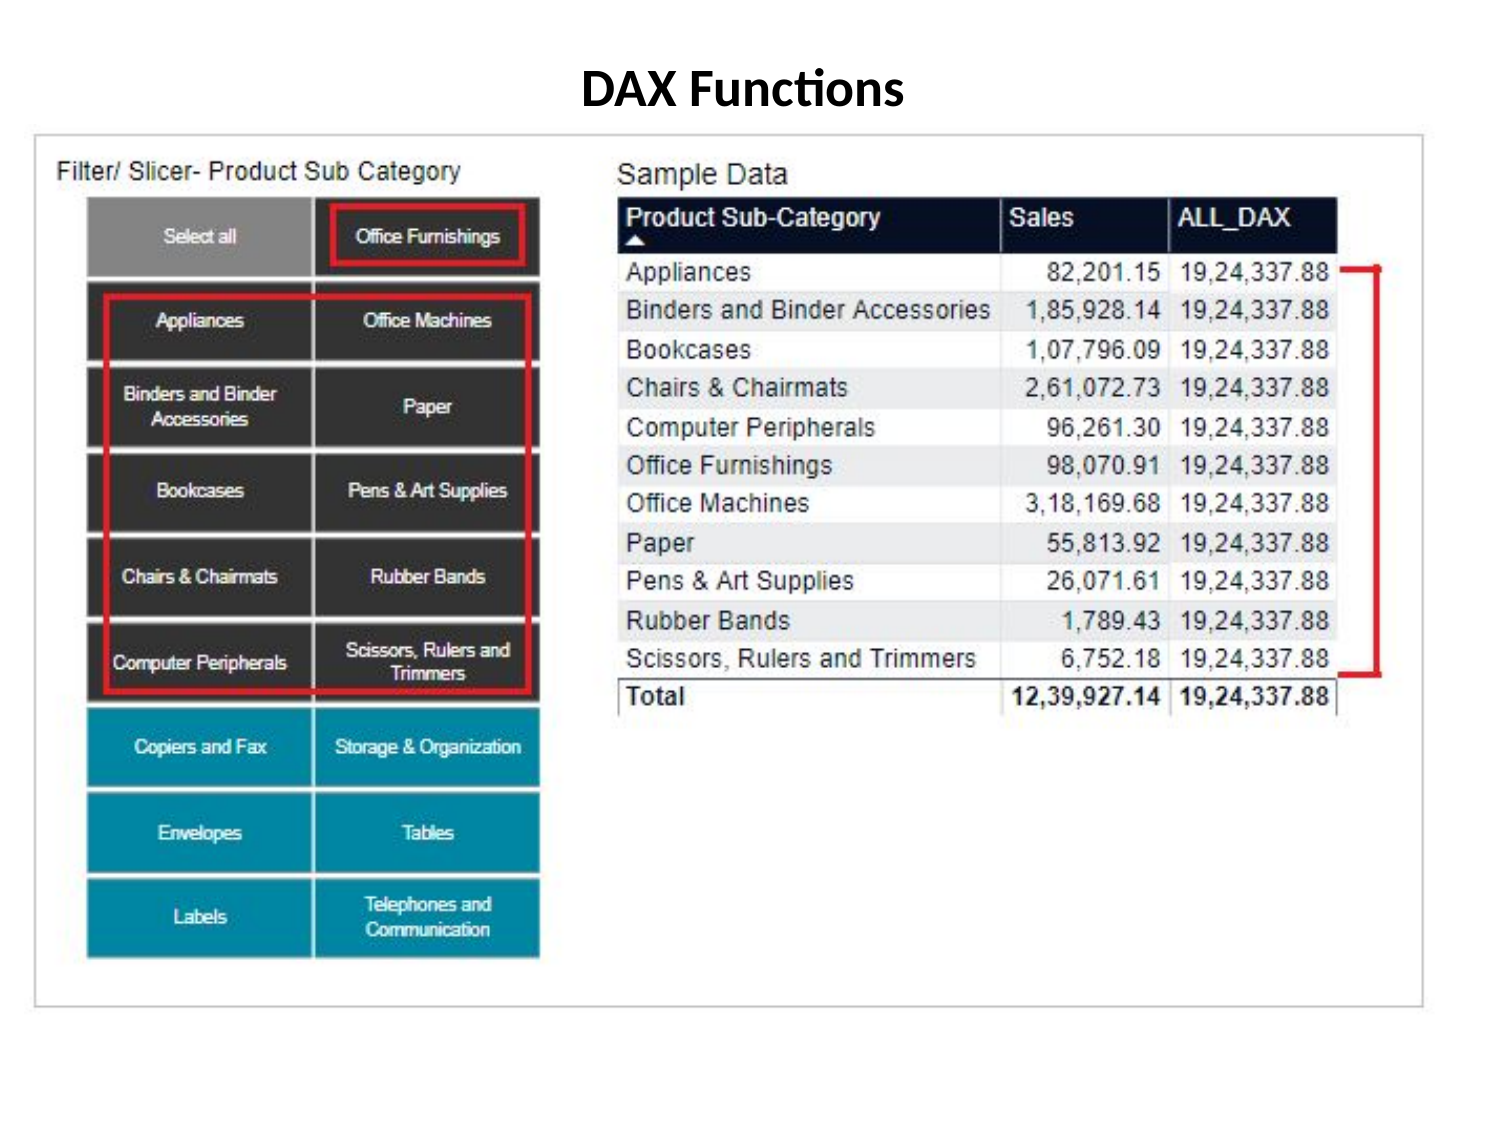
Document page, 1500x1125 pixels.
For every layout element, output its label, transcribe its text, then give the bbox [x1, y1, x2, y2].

title DAX Functions [75, 45, 1413, 123]
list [24, 124, 1440, 1026]
